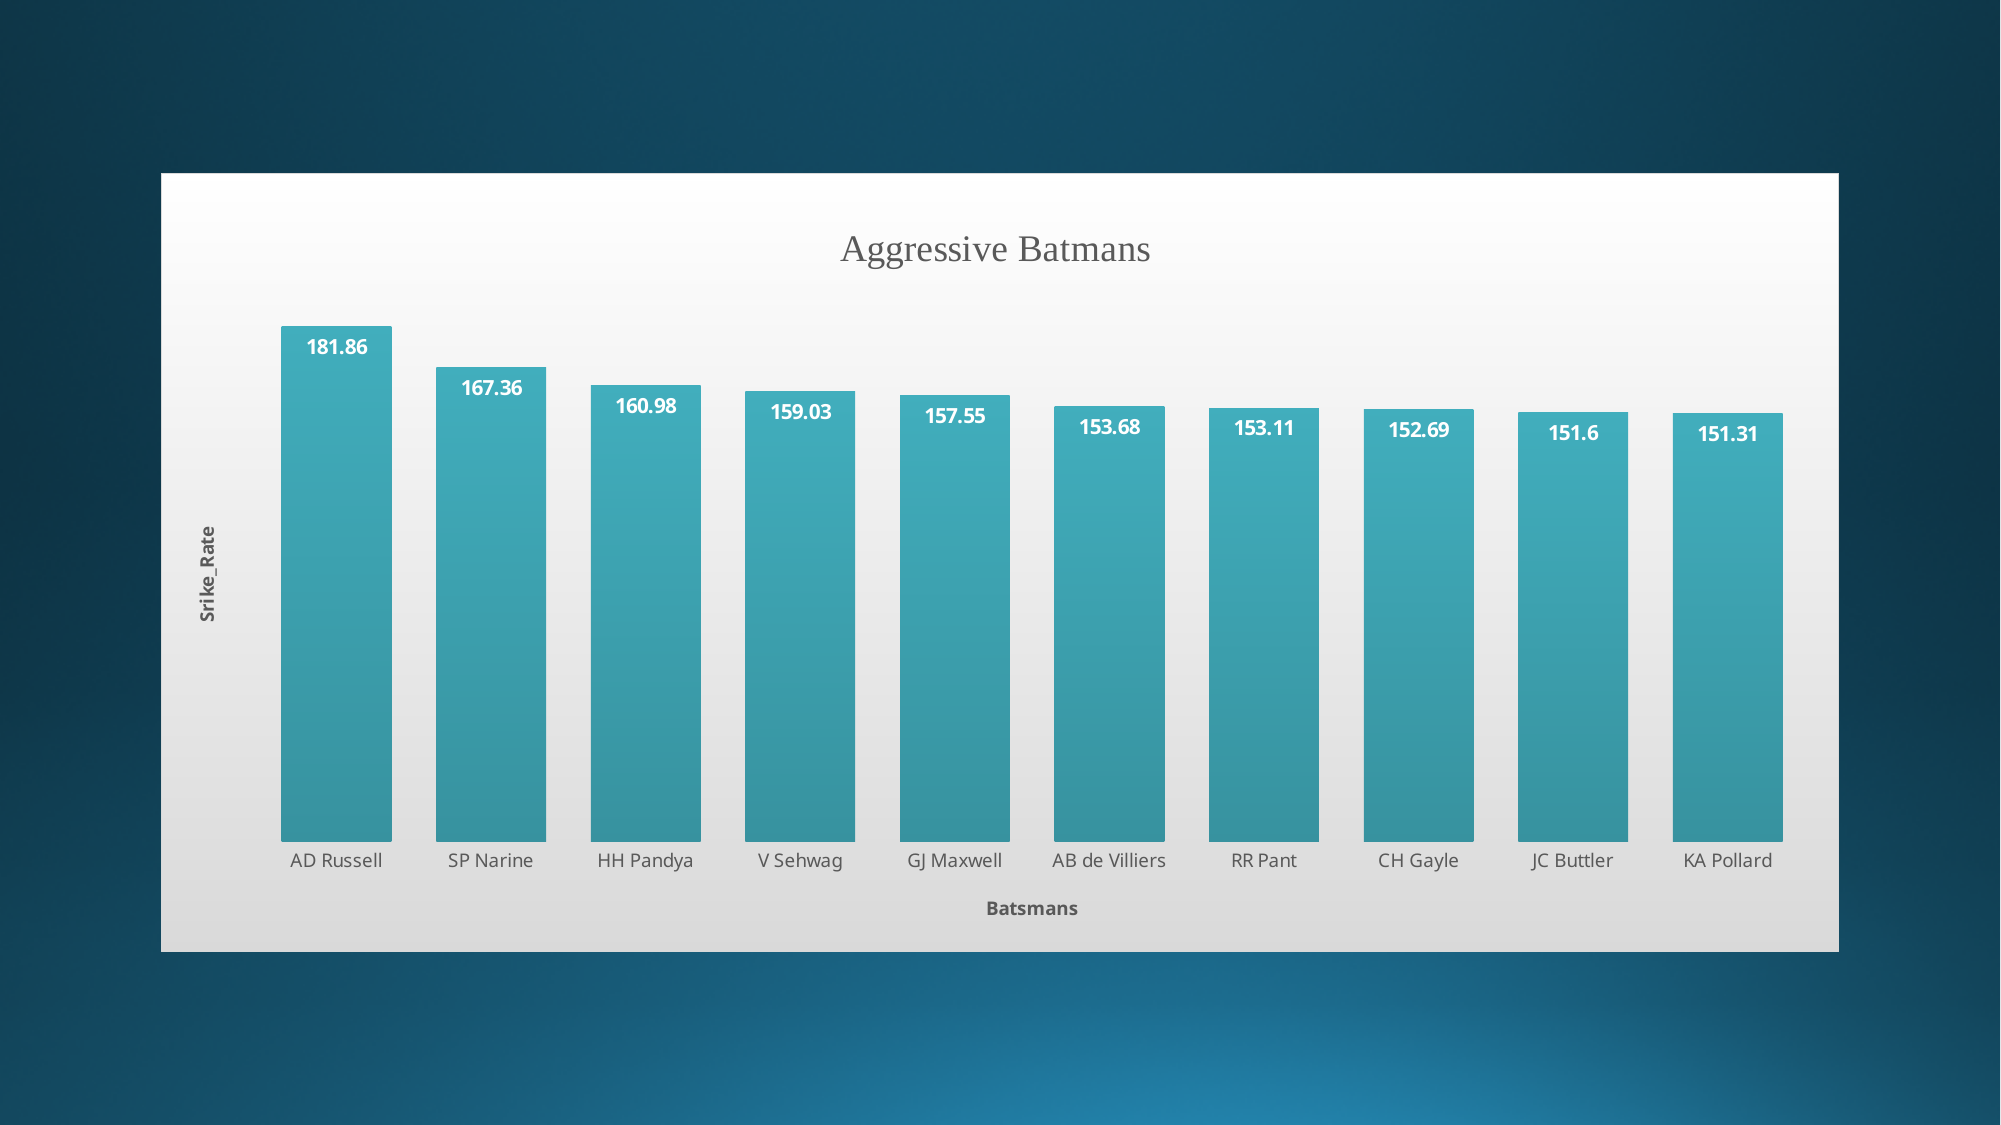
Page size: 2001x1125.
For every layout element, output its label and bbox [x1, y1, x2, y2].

picture [0, 0, 2001, 1125]
chart [160, 172, 1840, 953]
